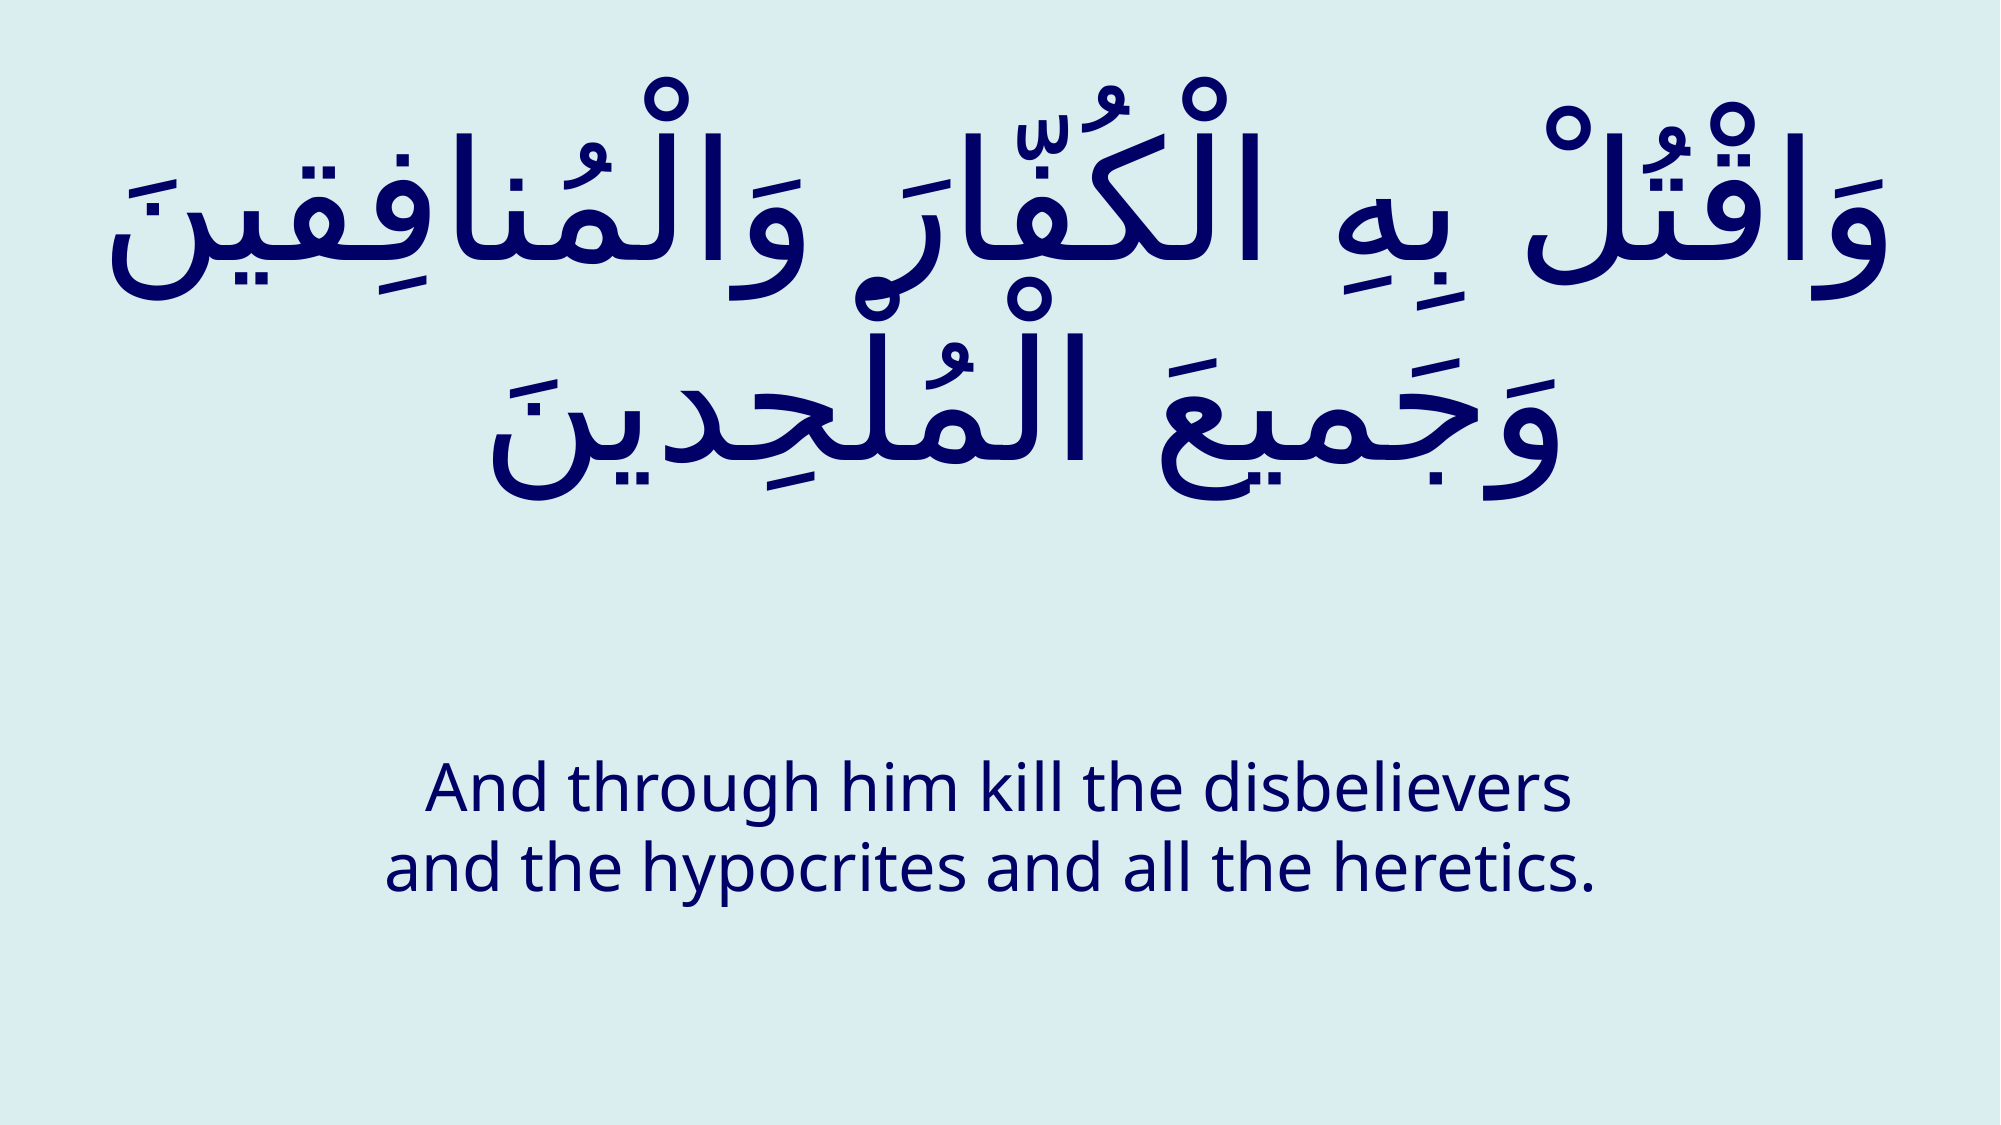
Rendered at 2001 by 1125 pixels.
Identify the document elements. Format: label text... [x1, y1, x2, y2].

title وَاقْتُلْ بِهِ الْكُفّارَ وَالْمُنافِقينَ وَجَميعَ الْمُلْحِدينَ [0, 200, 2000, 388]
list And through him kill the disbelievers and the hypocrites and all the heretics. [356, 737, 1644, 1050]
